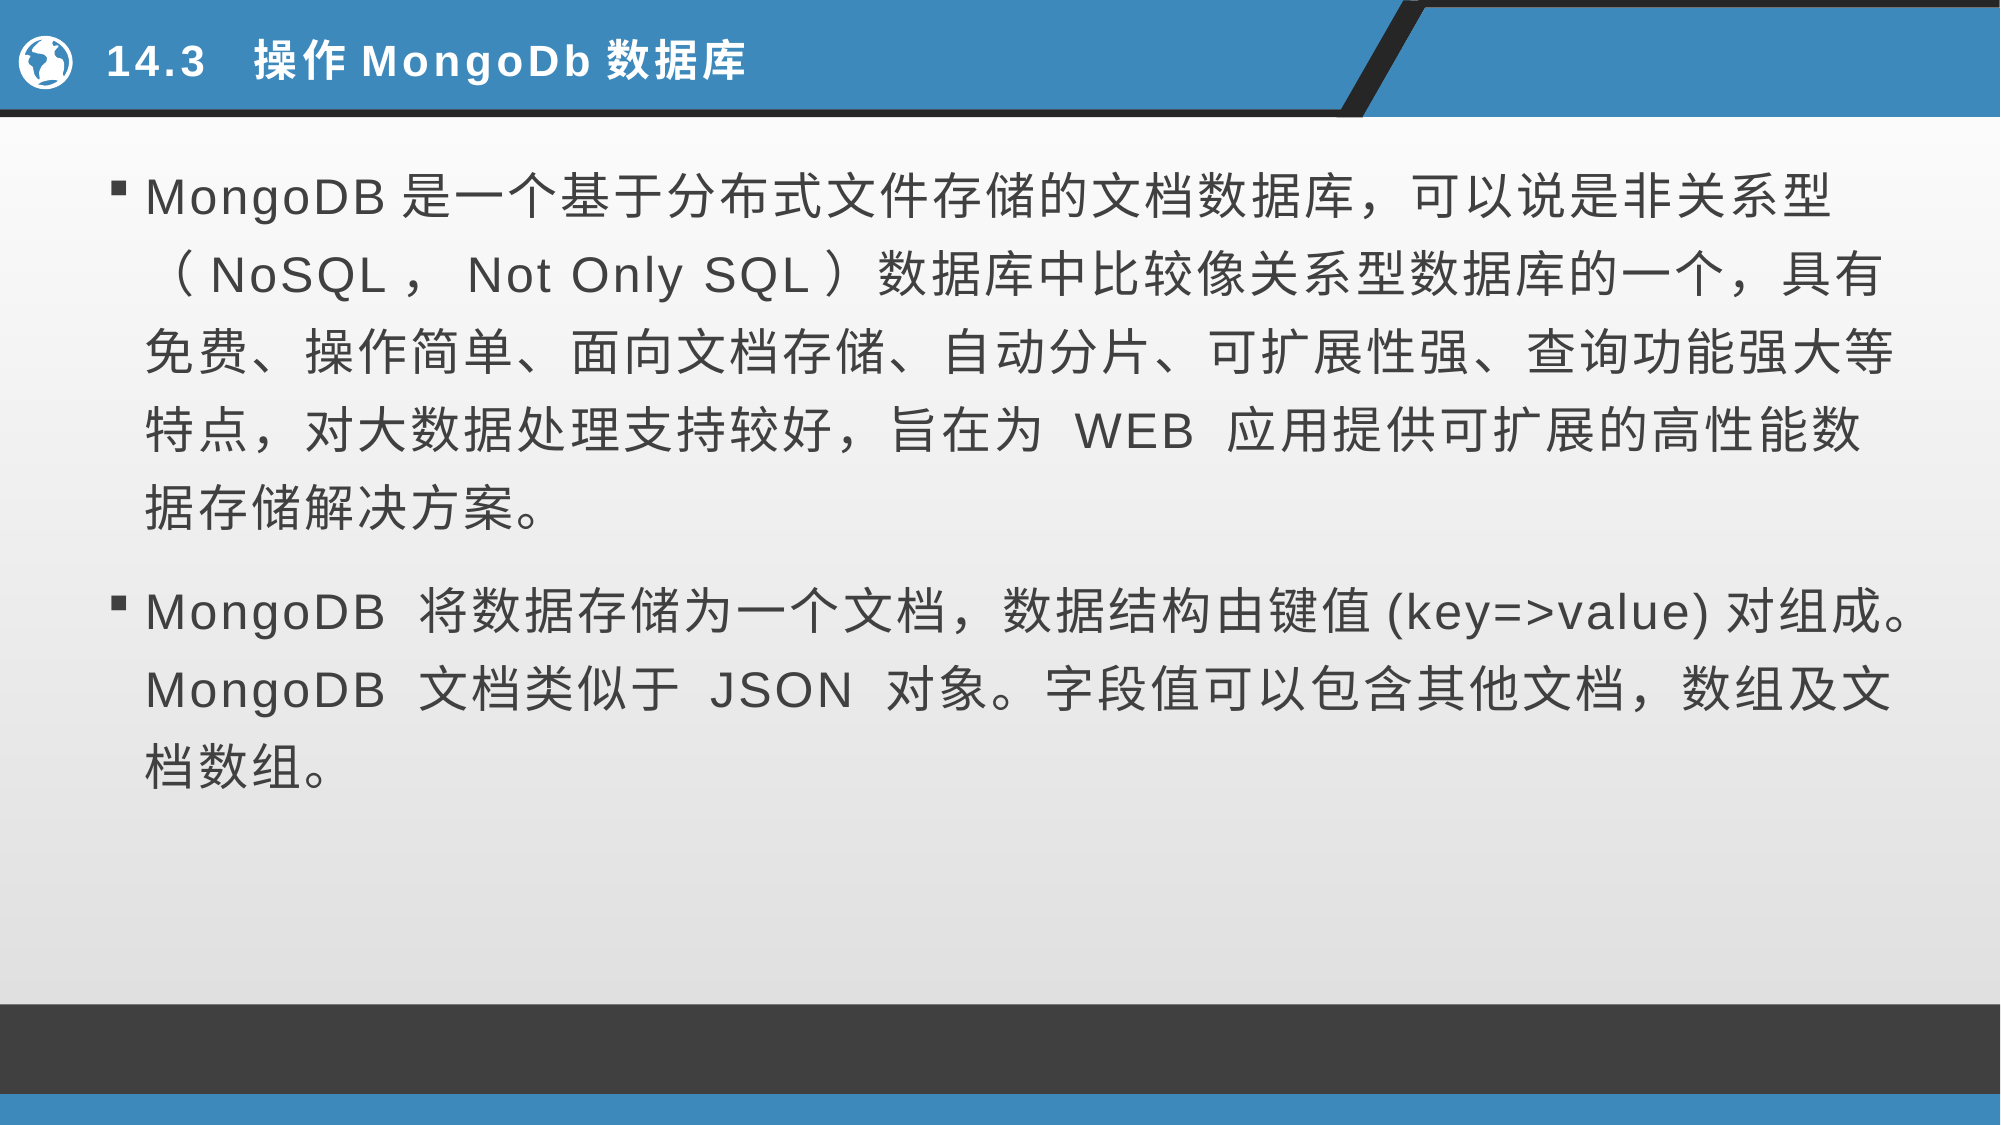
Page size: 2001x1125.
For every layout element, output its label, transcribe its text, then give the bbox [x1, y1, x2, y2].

list MongoDB是一个基于分布式文件存储的文档数据库，可以说是非关系型（NoSQL，Not Only SQL）数据库中比较像关系型数据库的一个，具有免费、操作简单、面向文档存储、自动分片、可扩展性强、查询功能强大等特点，对大数据处理支持较好，旨在为 WEB 应用提供可扩展的高性能数据存储解决方案。 MongoDB 将数据存储为一个文档，数据结构由键值(key=>value)对组成。MongoDB 文档类似于 JSON 对象。字段值可以包含其他文档，数组及文档数组。 [90, 146, 1921, 976]
title 14.3 操作MongoDb数据库 [90, 24, 977, 93]
